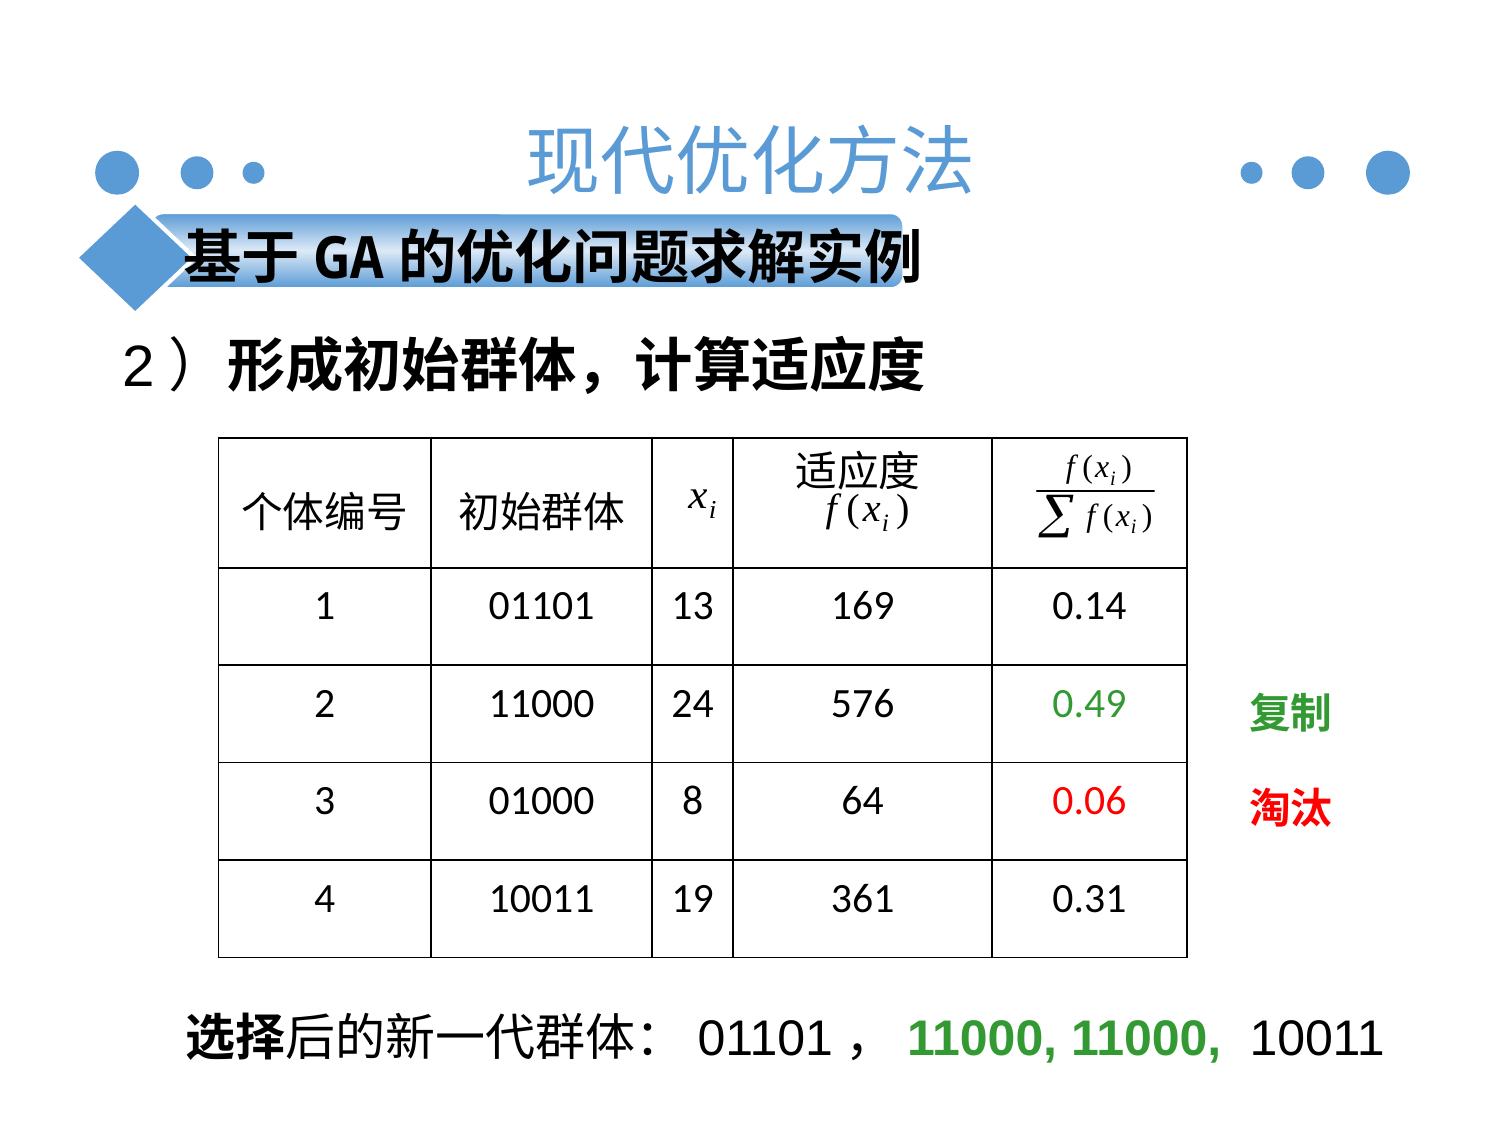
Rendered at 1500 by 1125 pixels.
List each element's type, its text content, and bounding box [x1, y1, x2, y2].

table_cell 4 [219, 861, 430, 957]
table_cell 361 [734, 861, 991, 957]
table_cell 169 [734, 569, 991, 664]
table_header [653, 439, 732, 567]
text_box 淘汰 [1234, 774, 1365, 840]
table_cell 24 [653, 666, 732, 762]
table_cell 19 [653, 861, 732, 957]
text_box 复制 [1234, 679, 1365, 745]
table_cell 0.06 [993, 763, 1186, 859]
list 2）形成初始群体，计算适应度 [74, 306, 1426, 1050]
table_cell 2 [219, 666, 430, 762]
table_header 个体编号 [219, 439, 430, 567]
table_cell 8 [653, 763, 732, 859]
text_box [811, 482, 918, 540]
table_cell 11000 [432, 666, 651, 762]
table_cell 10011 [432, 861, 651, 957]
table_cell 01000 [432, 763, 651, 859]
table_cell 1 [219, 569, 430, 664]
table_cell 01101 [432, 569, 651, 664]
table_header [993, 439, 1186, 567]
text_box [75, 201, 956, 315]
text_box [1030, 446, 1161, 549]
table_cell 0.31 [993, 861, 1186, 957]
table_cell 3 [219, 763, 430, 859]
table_cell 0.14 [993, 569, 1186, 664]
table_cell 64 [734, 763, 991, 859]
table_cell 576 [734, 666, 991, 762]
table_header 适应度 [734, 439, 991, 567]
table_header 初始群体 [432, 439, 651, 567]
text_box 选择后的新一代群体：01101，11000, 11000, 10011 [171, 998, 1453, 1074]
table_cell 13 [653, 569, 732, 664]
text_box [679, 467, 727, 528]
text_box 现代优化方法 [74, 85, 1425, 214]
table_cell 0.49 [993, 666, 1186, 762]
